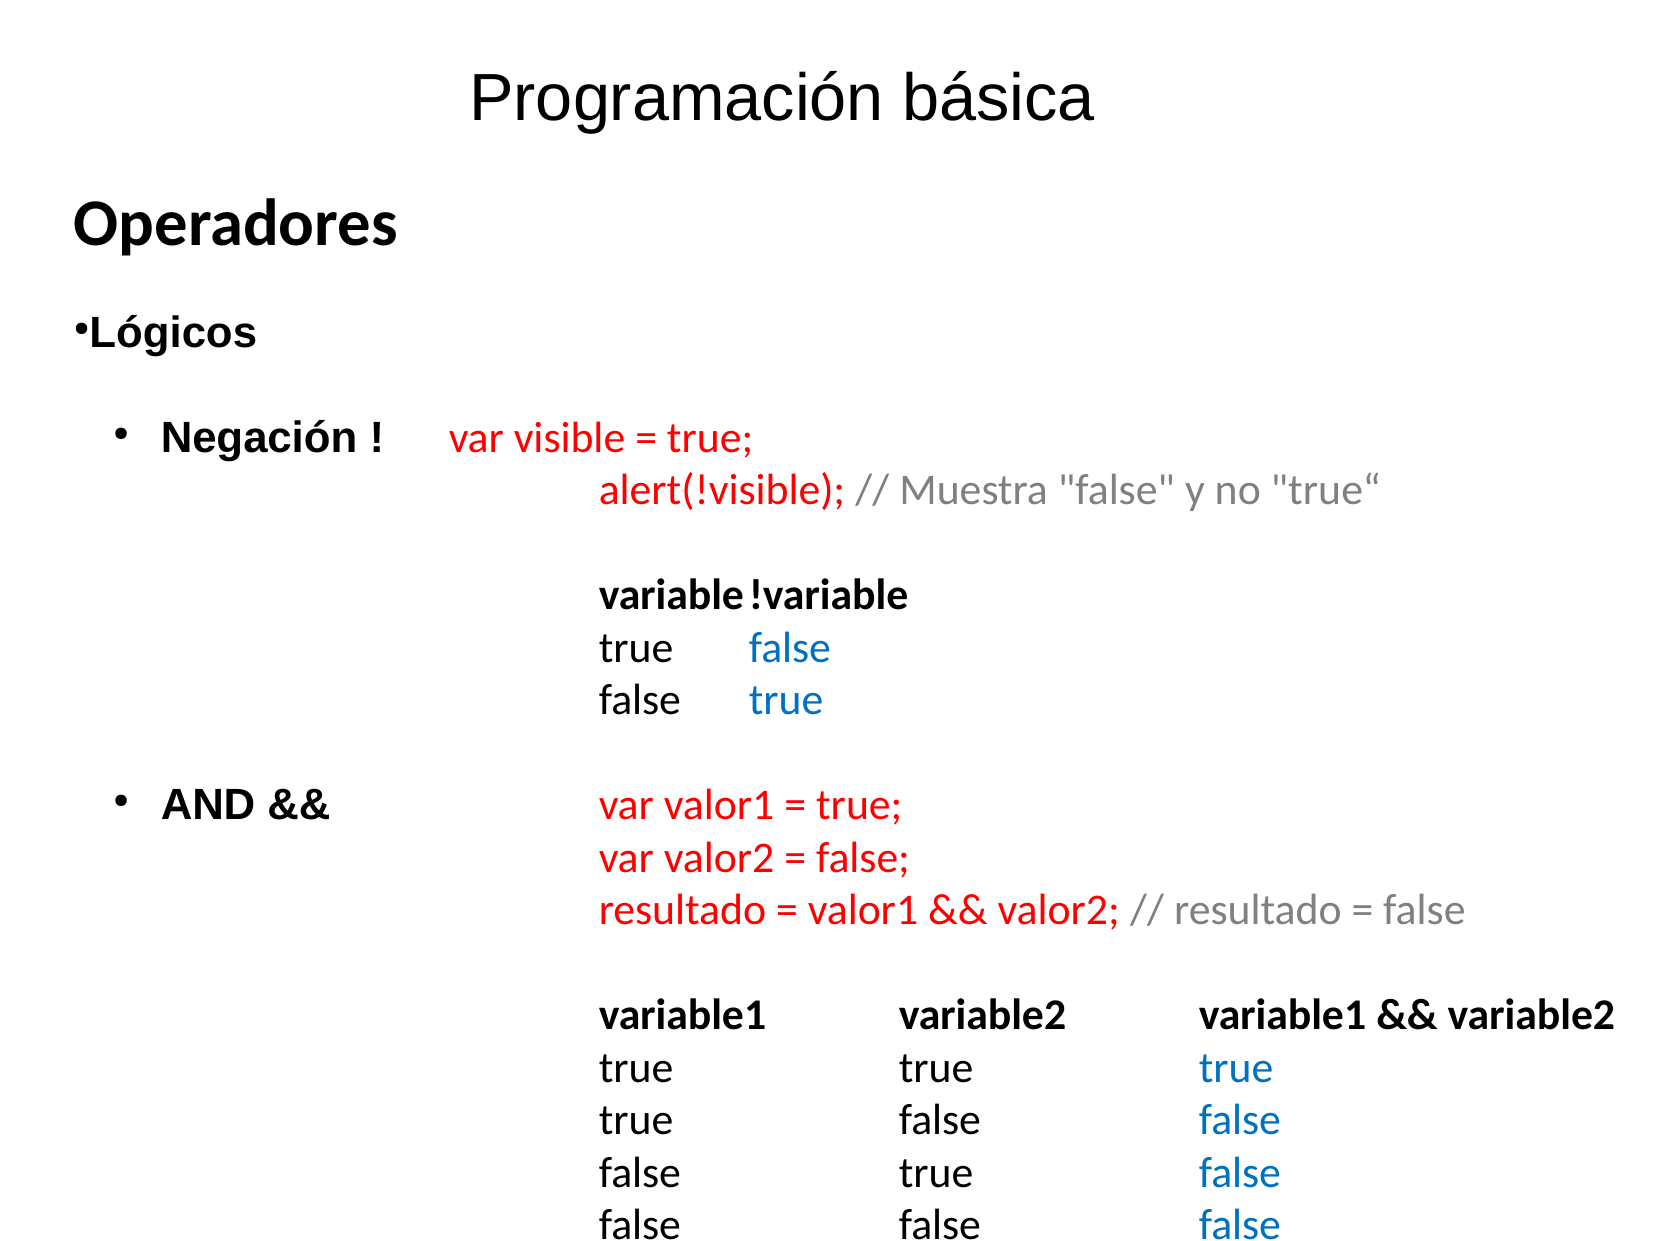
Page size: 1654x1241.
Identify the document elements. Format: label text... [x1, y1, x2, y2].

title Programación básica [82, 0, 1571, 171]
text_box Operadores Lógicos Negación ! var visible = true; alert(!visible); // Muestra "false" y no "true“ variable !variable true false false true AND && var valor1 = true; var valor2 = false; resultado = valor1 && valor2; // resultado = false variable1 variable2 variable1 && variable2 true true true true false false false true false false false false [58, 171, 1654, 1241]
